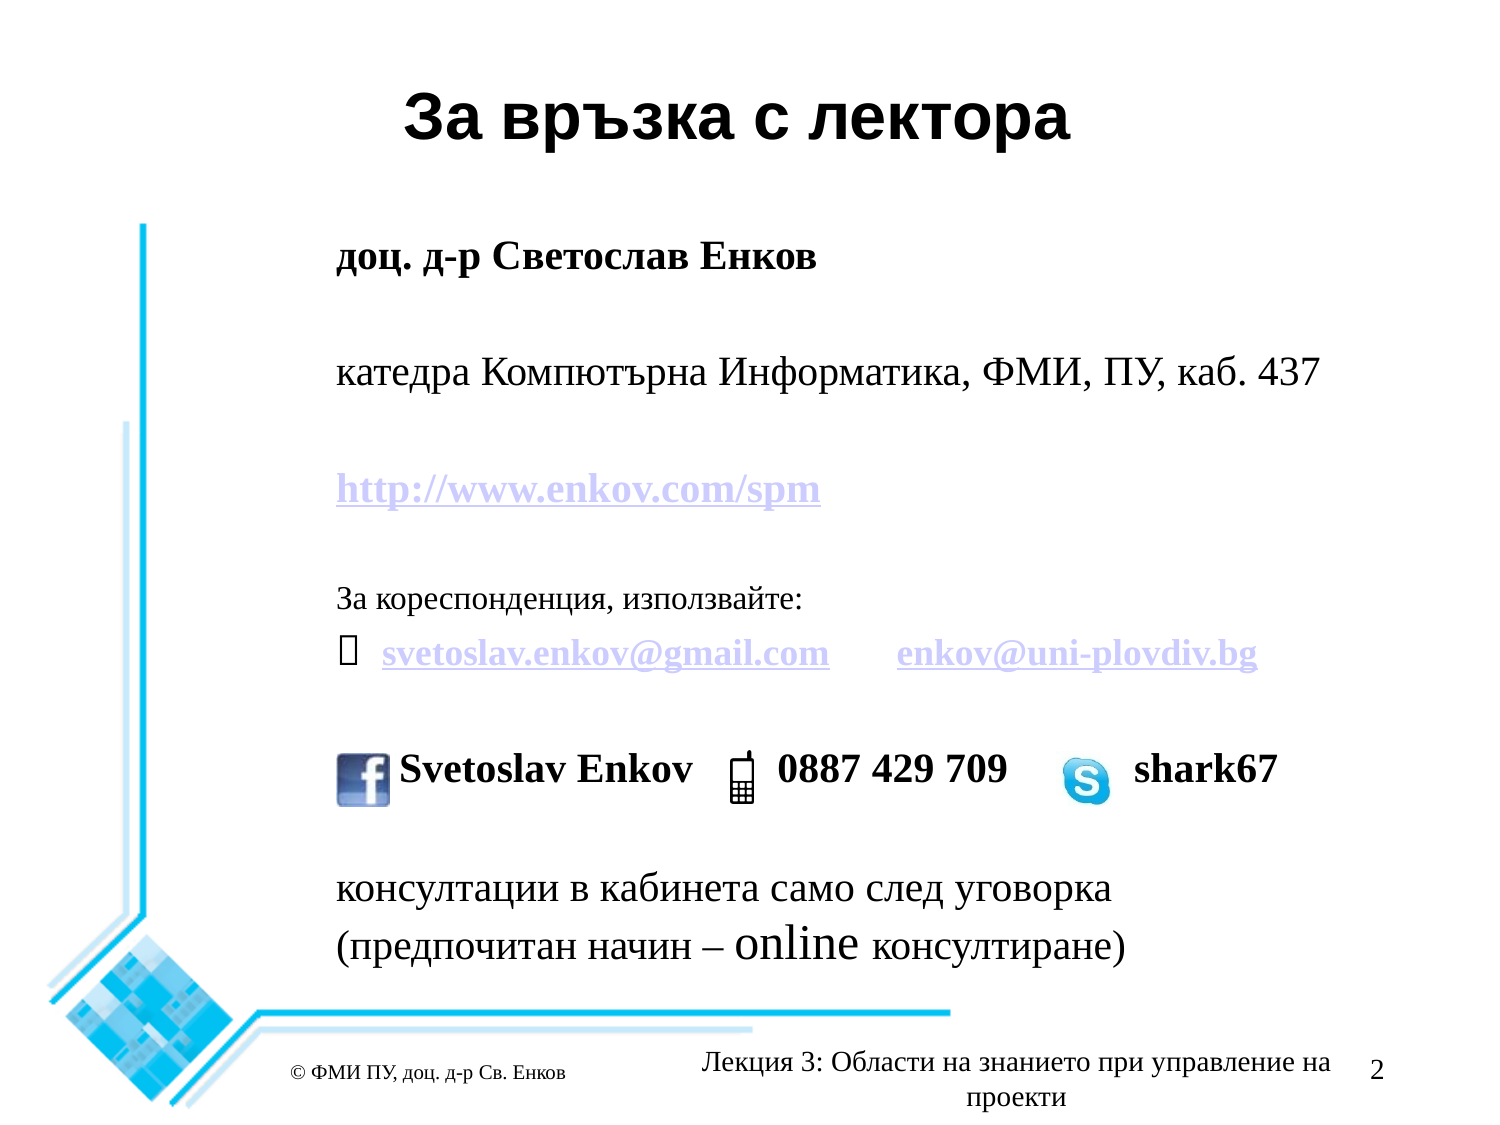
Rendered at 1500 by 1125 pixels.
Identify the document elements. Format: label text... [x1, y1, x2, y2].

slide_number © ФМИ ПУ, доц. д-р Св. Енков [275, 1050, 656, 1094]
footer Лекция 3: Области на знанието при управление на проекти [679, 1035, 1355, 1110]
picture [35, 212, 963, 1122]
slide_number 2 [1325, 1042, 1400, 1118]
picture [729, 750, 754, 805]
picture [1056, 751, 1116, 811]
title За връзка с лектора [62, 37, 1413, 188]
list доц. д-р Светослав Енков катедра Компютърна Информатика, ФМИ, ПУ, каб. 437 http://www.enkov.com/spm За кореспонденция, използвайте:  svetoslav.enkov@gmail.com enkov@uni-plovdiv.bg Svetoslav Enkov 0887 429 709 shark67 консултации в кабинета само след уговорка (предпочитан начин – online консултиране) [171, 220, 1409, 1008]
picture [336, 753, 391, 807]
